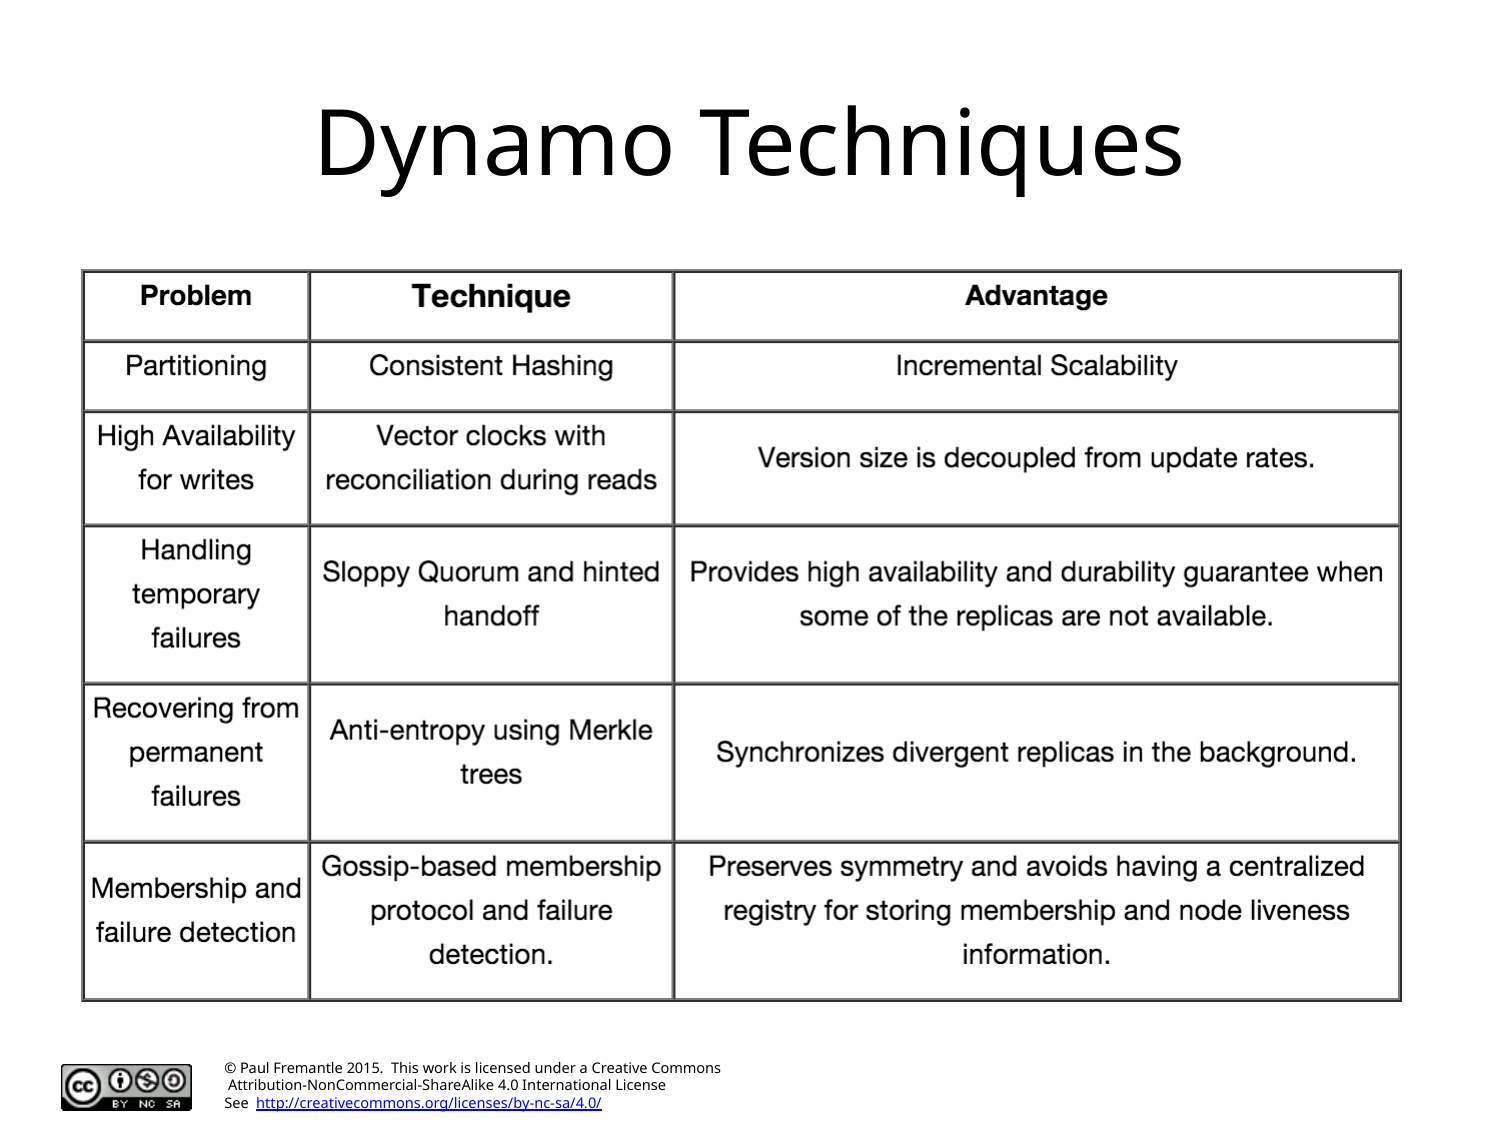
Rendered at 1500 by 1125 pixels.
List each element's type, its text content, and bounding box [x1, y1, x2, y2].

title Dynamo Techniques [75, 45, 1425, 233]
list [61, 262, 1412, 1006]
picture [61, 1064, 192, 1111]
